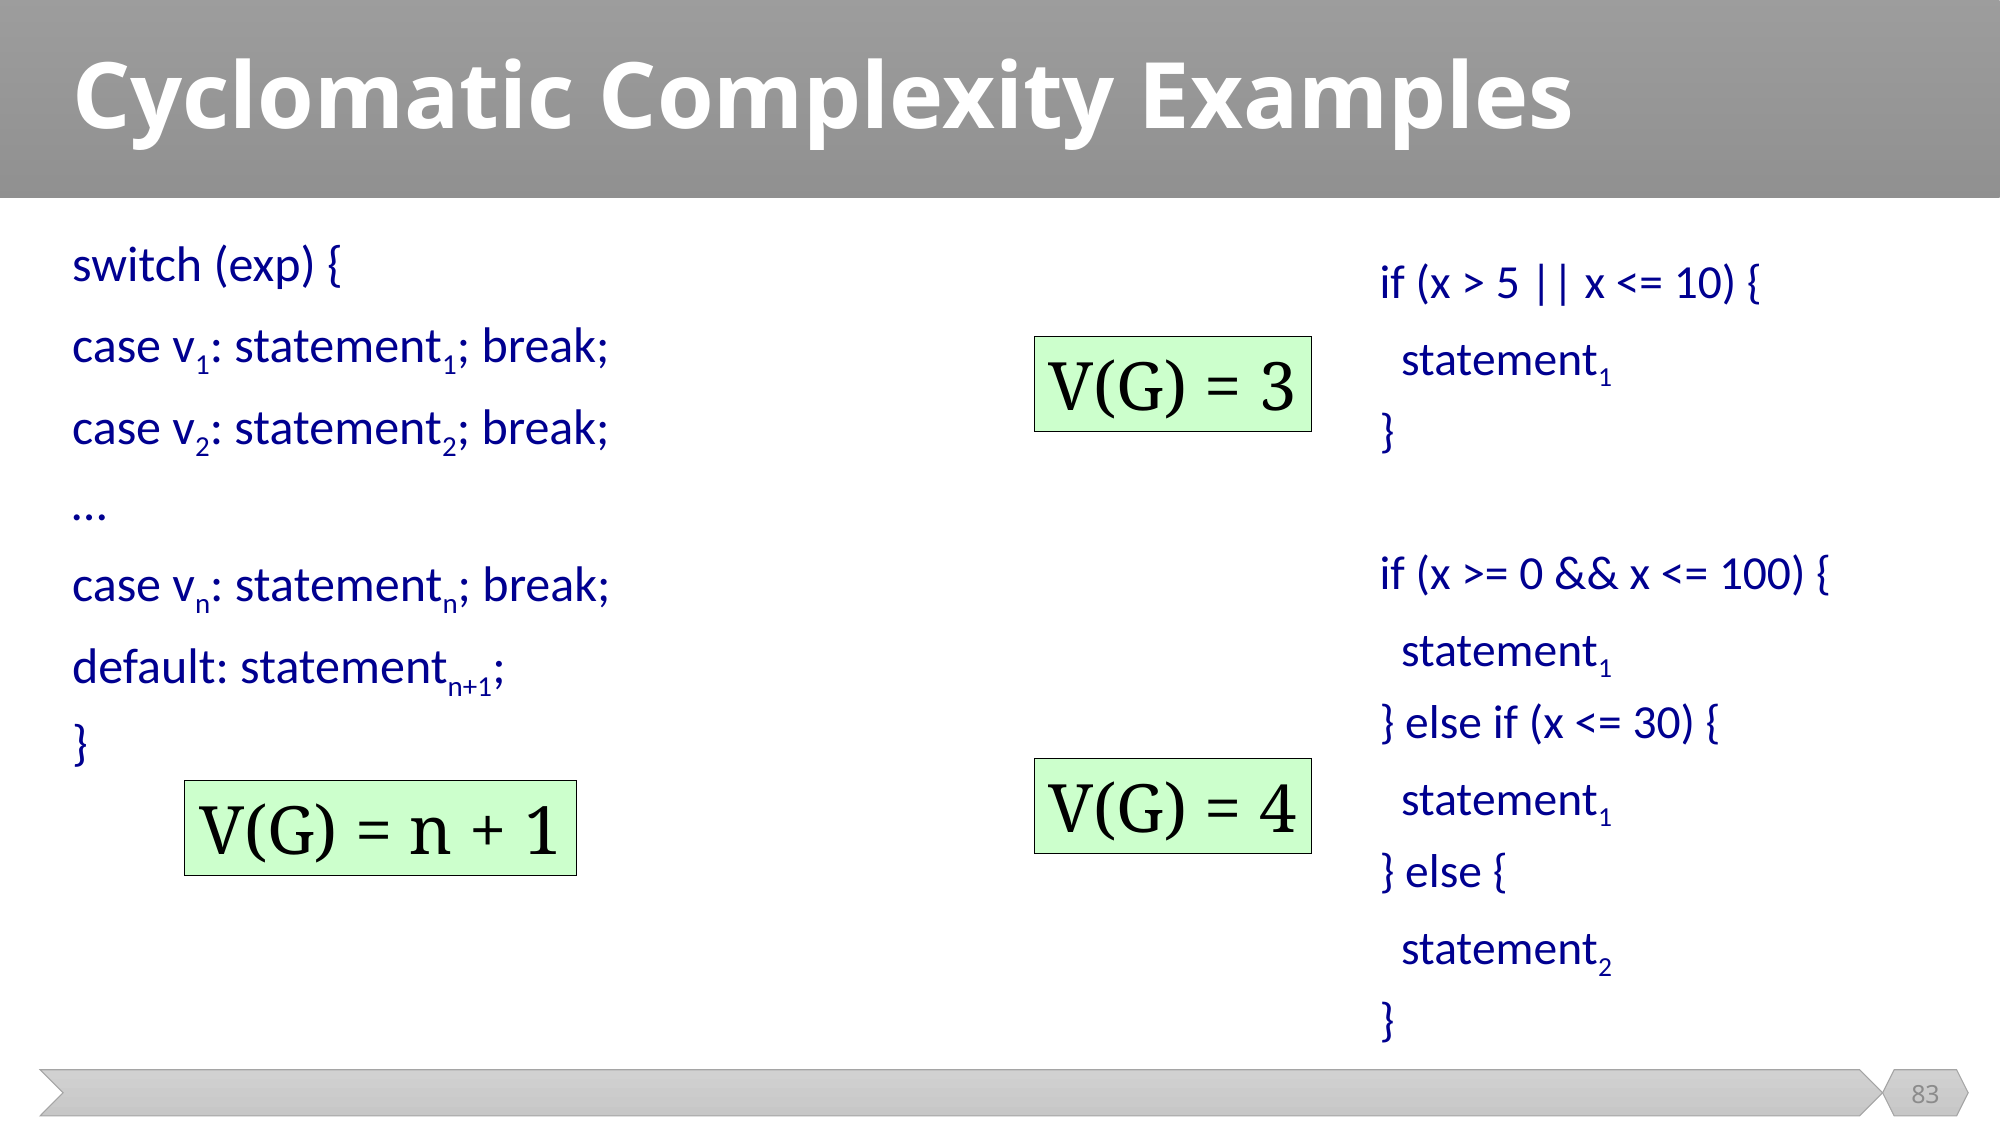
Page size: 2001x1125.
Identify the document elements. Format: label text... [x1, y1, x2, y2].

list if (x > 5 || x <= 10) { statement1 } if (x >= 0 && x <= 100) { statement1 } else if (x <= 30) { statement1 } else { statement2 } [1364, 249, 2000, 1060]
slide_number 83 [1882, 1065, 1969, 1125]
text_box V(G) = 3 [1034, 336, 1312, 432]
text_box V(G) = n + 1 [184, 780, 577, 876]
text_box V(G) = 4 [1034, 758, 1312, 854]
list switch (exp) { case v1: statement1; break; case v2: statement2; break; … case vn: statementn; break; default: statementn+1; } [56, 230, 1969, 1010]
title Cyclomatic Complexity Examples [56, 0, 1969, 199]
